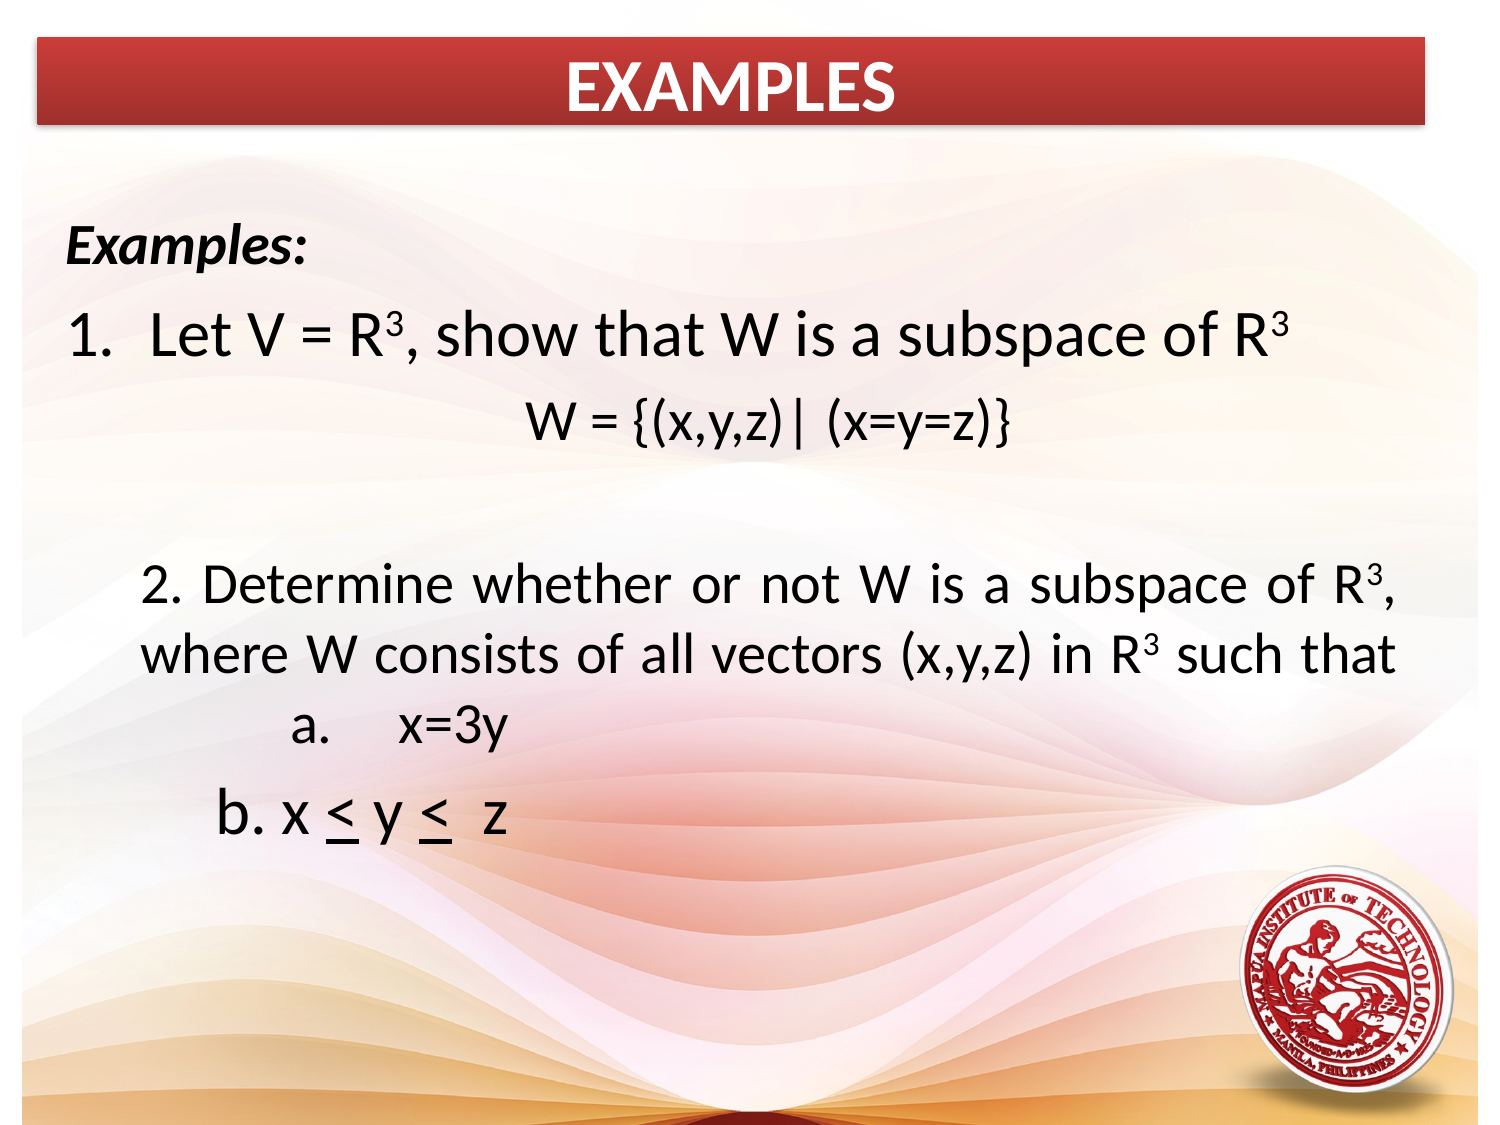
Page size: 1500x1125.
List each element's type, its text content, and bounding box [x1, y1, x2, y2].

subtitle Examples: Let V = R3, show that W is a subspace of R3 W = {(x,y,z)| (x=y=z)} 2. Determine whether or not W is a subspace of R3, where W consists of all vectors (x,y,z) in R3 such that a. x=3y b. x < y < z [50, 137, 1413, 1063]
picture [22, 0, 1478, 1125]
text_box EXAMPLES [37, 37, 1425, 125]
